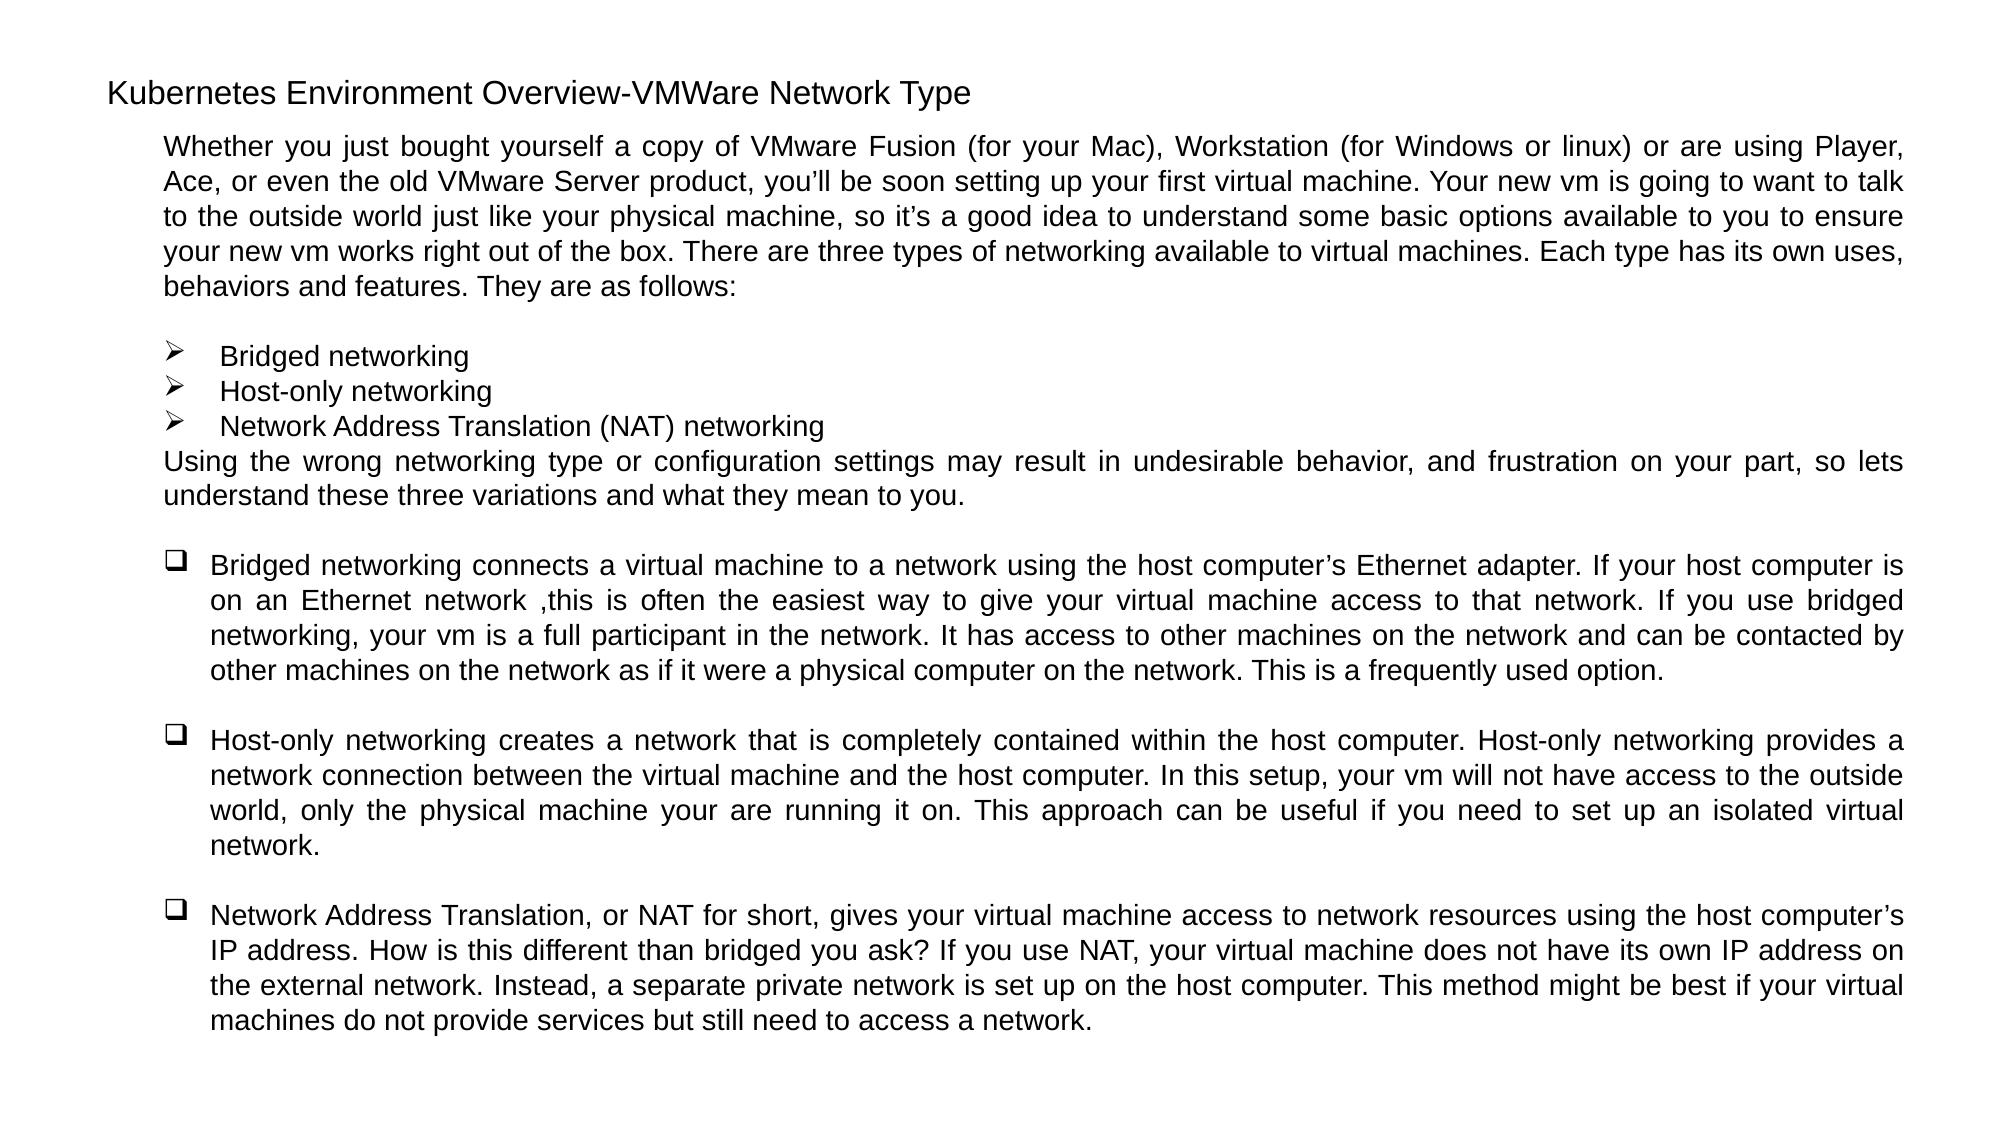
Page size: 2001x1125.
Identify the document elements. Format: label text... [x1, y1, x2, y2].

text_box Kubernetes Environment Overview-VMWare Network Type [92, 64, 988, 119]
text_box Whether you just bought yourself a copy of VMware Fusion (for your Mac), Workstation (for Windows or linux) or are using Player, Ace, or even the old VMware Server product, you’ll be soon setting up your first virtual machine. Your new vm is going to want to talk to the outside world just like your physical machine, so it’s a good idea to understand some basic options available to you to ensure your new vm works right out of the box. There are three types of networking available to virtual machines. Each type has its own uses, behaviors and features. They are as follows: Bridged networking Host-only networking Network Address Translation (NAT) networking Using the wrong networking type or configuration settings may result in undesirable behavior, and frustration on your part, so lets understand these three variations and what they mean to you. Bridged networking connects a virtual machine to a network using the host computer’s Ethernet adapter. If your host computer is on an Ethernet network ,this is often the easiest way to give your virtual machine access to that network. If you use bridged networking, your vm is a full participant in the network. It has access to other machines on the network and can be contacted by other machines on the network as if it were a physical computer on the network. This is a frequently used option. Host-only networking creates a network that is completely contained within the host computer. Host-only networking provides a network connection between the virtual machine and the host computer. In this setup, your vm will not have access to the outside world, only the physical machine your are running it on. This approach can be useful if you need to set up an isolated virtual network. Network Address Translation, or NAT for short, gives your virtual machine access to network resources using the host computer’s IP address. How is this different than bridged you ask? If you use NAT, your virtual machine does not have its own IP address on the external network. Instead, a separate private network is set up on the host computer. This method might be best if your virtual machines do not provide services but still need to access a network. [148, 119, 1922, 1044]
